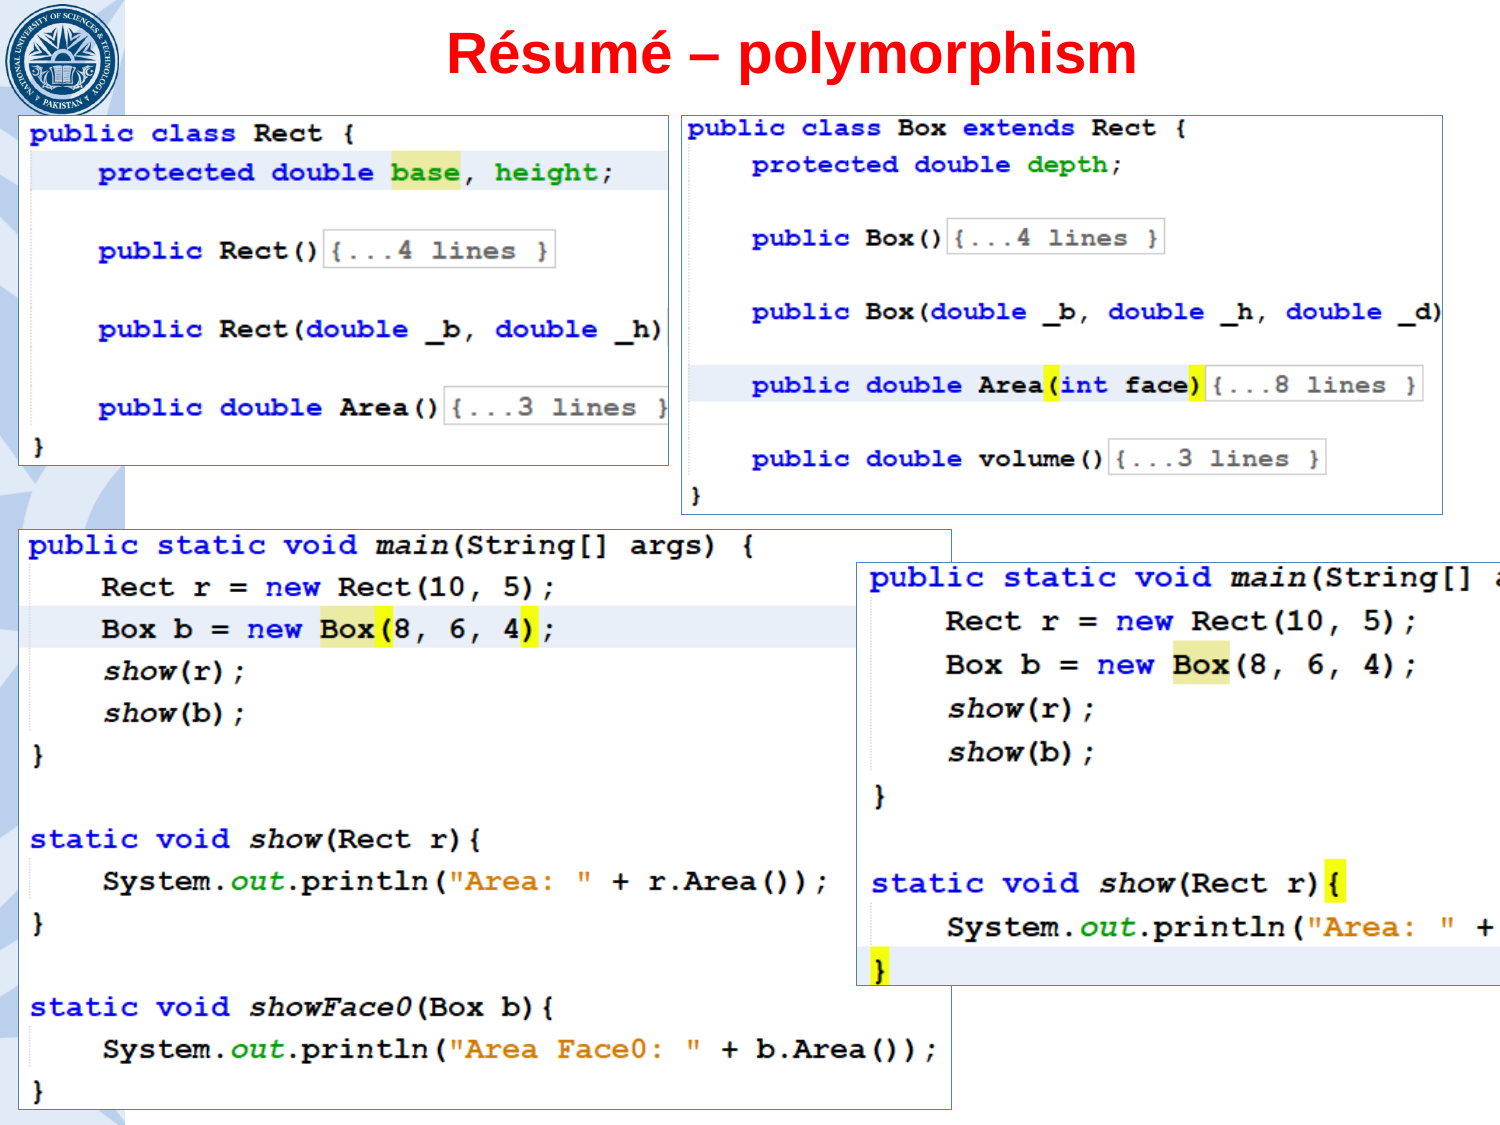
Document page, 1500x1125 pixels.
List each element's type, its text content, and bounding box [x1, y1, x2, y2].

picture [0, 0, 1500, 1125]
picture [680, 115, 1443, 515]
title Résumé – polymorphism [125, 0, 1460, 101]
